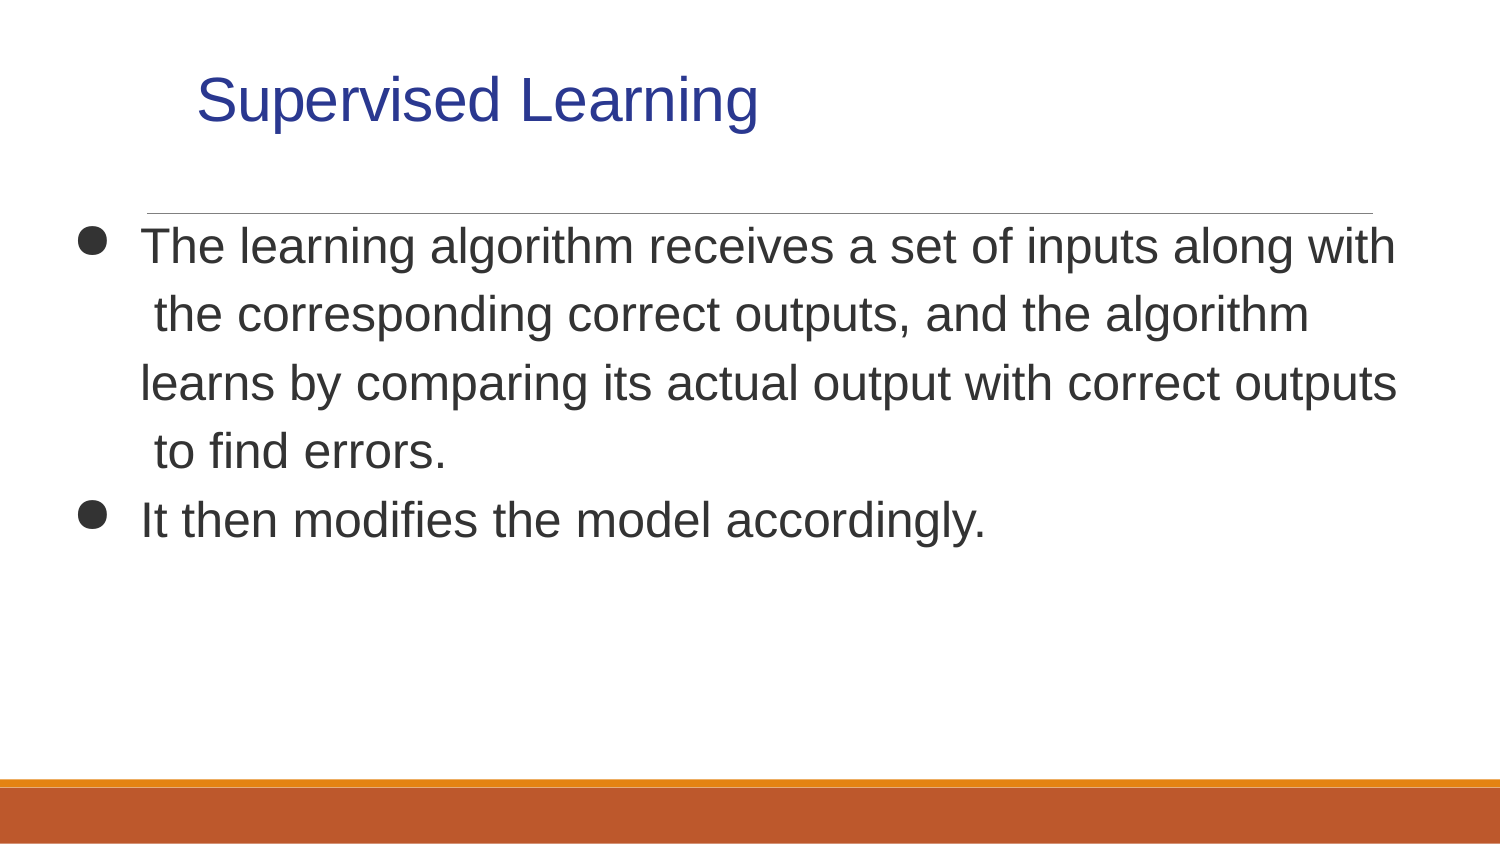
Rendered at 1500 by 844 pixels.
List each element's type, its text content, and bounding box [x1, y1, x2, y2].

title Supervised Learning [193, 0, 762, 135]
text_box The learning algorithm receives a set of inputs along with the corresponding correct outputs, and the algorithm learns by comparing its actual output with correct outputs to find errors. It then modifies the model accordingly. [70, 202, 1404, 548]
